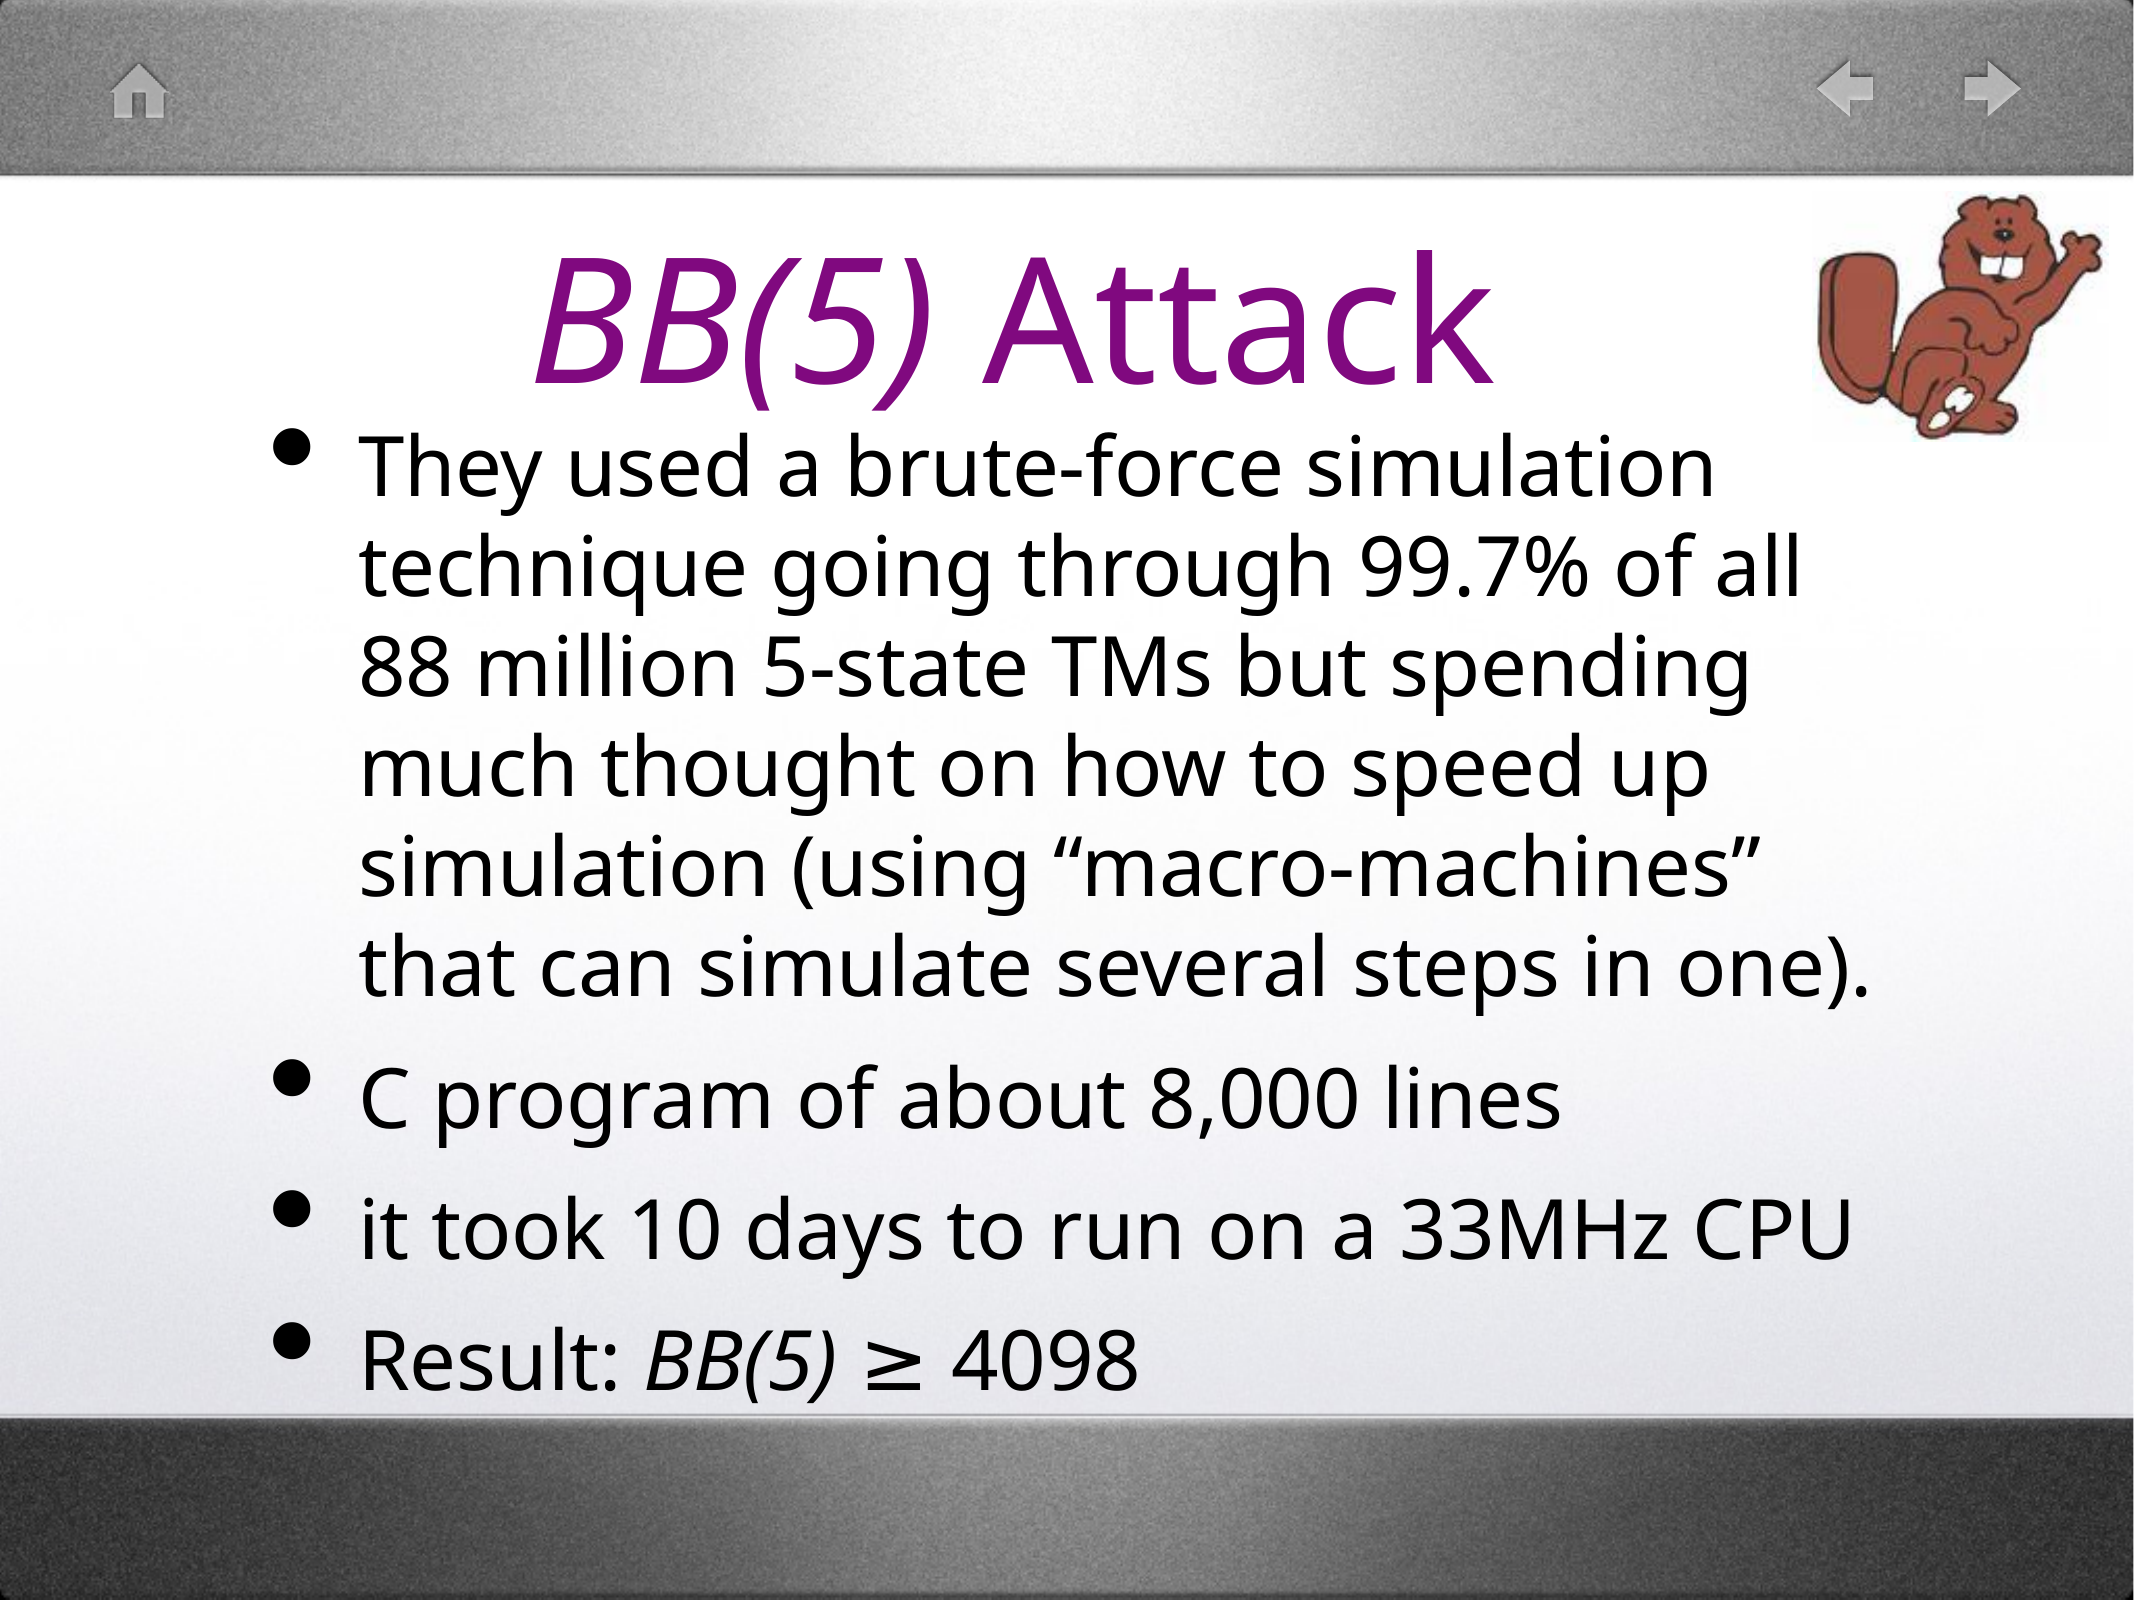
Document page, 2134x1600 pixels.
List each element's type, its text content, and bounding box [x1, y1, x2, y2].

title BB(5) Attack [153, 184, 1872, 443]
picture [0, 0, 2134, 1600]
list They used a brute-force simulation technique going through 99.7% of all 88 million 5-state TMs but spending much thought on how to speed up simulation (using “macro-machines” that can simulate several steps in one). C program of about 8,000 lines it took 10 days to run on a 33MHz CPU Result: BB(5) ≥ 4098 [207, 432, 1926, 1388]
